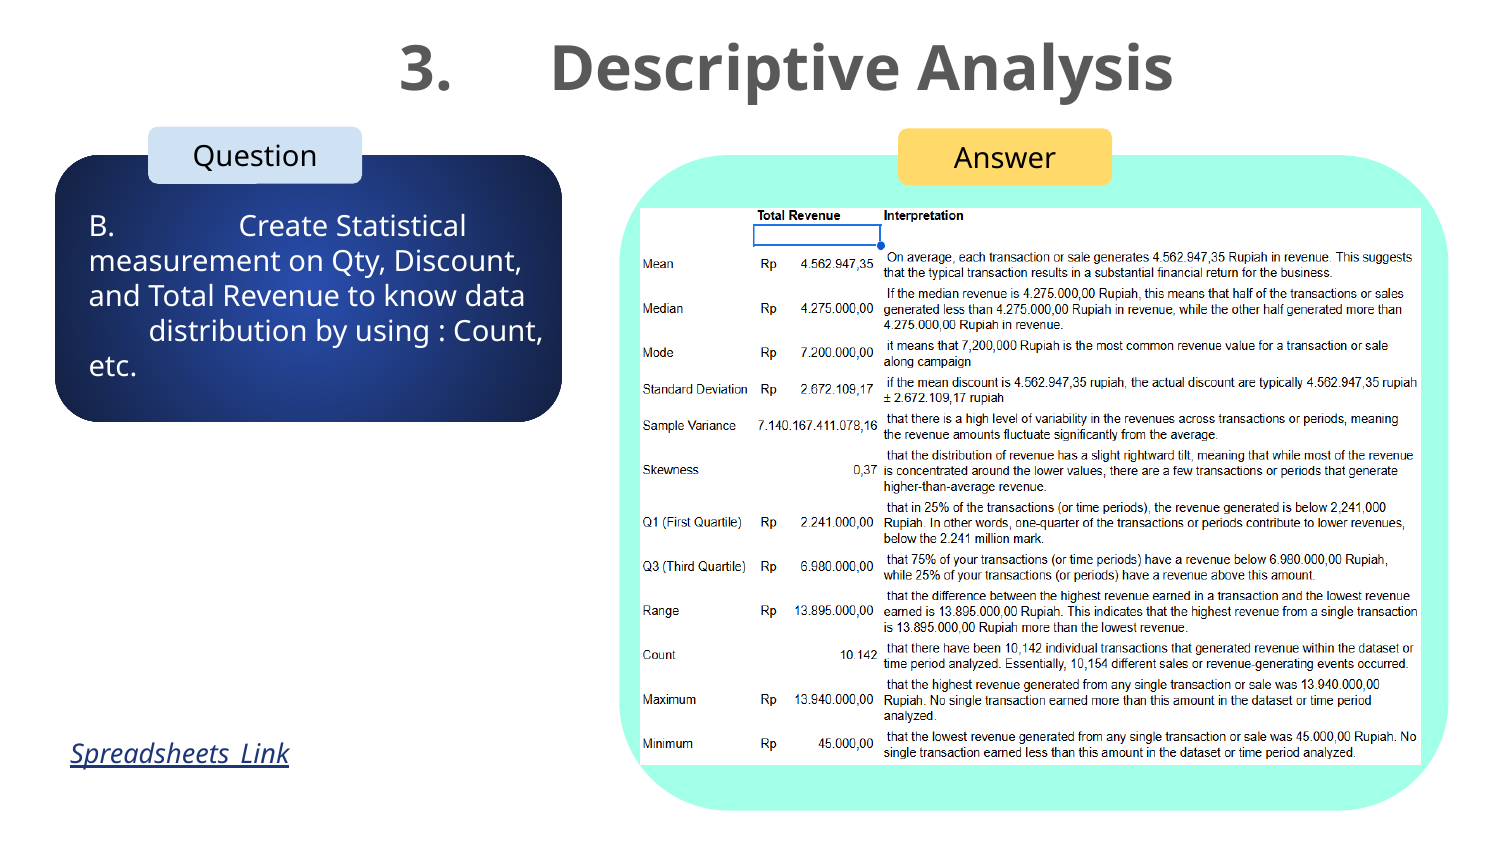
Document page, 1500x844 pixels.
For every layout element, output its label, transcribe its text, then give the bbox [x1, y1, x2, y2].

text_box B. Create Statistical measurement on Qty, Discount, and Total Revenue to know data distribution by using : Count, etc. [73, 192, 580, 266]
text_box Spreadsheets_Link [55, 266, 844, 788]
picture [640, 208, 1421, 765]
text_box [55, 155, 562, 266]
text_box Answer [898, 128, 1113, 186]
text_box [619, 155, 1449, 811]
list 3. Descriptive Analysis [257, 15, 1242, 115]
text_box Question [148, 126, 363, 184]
